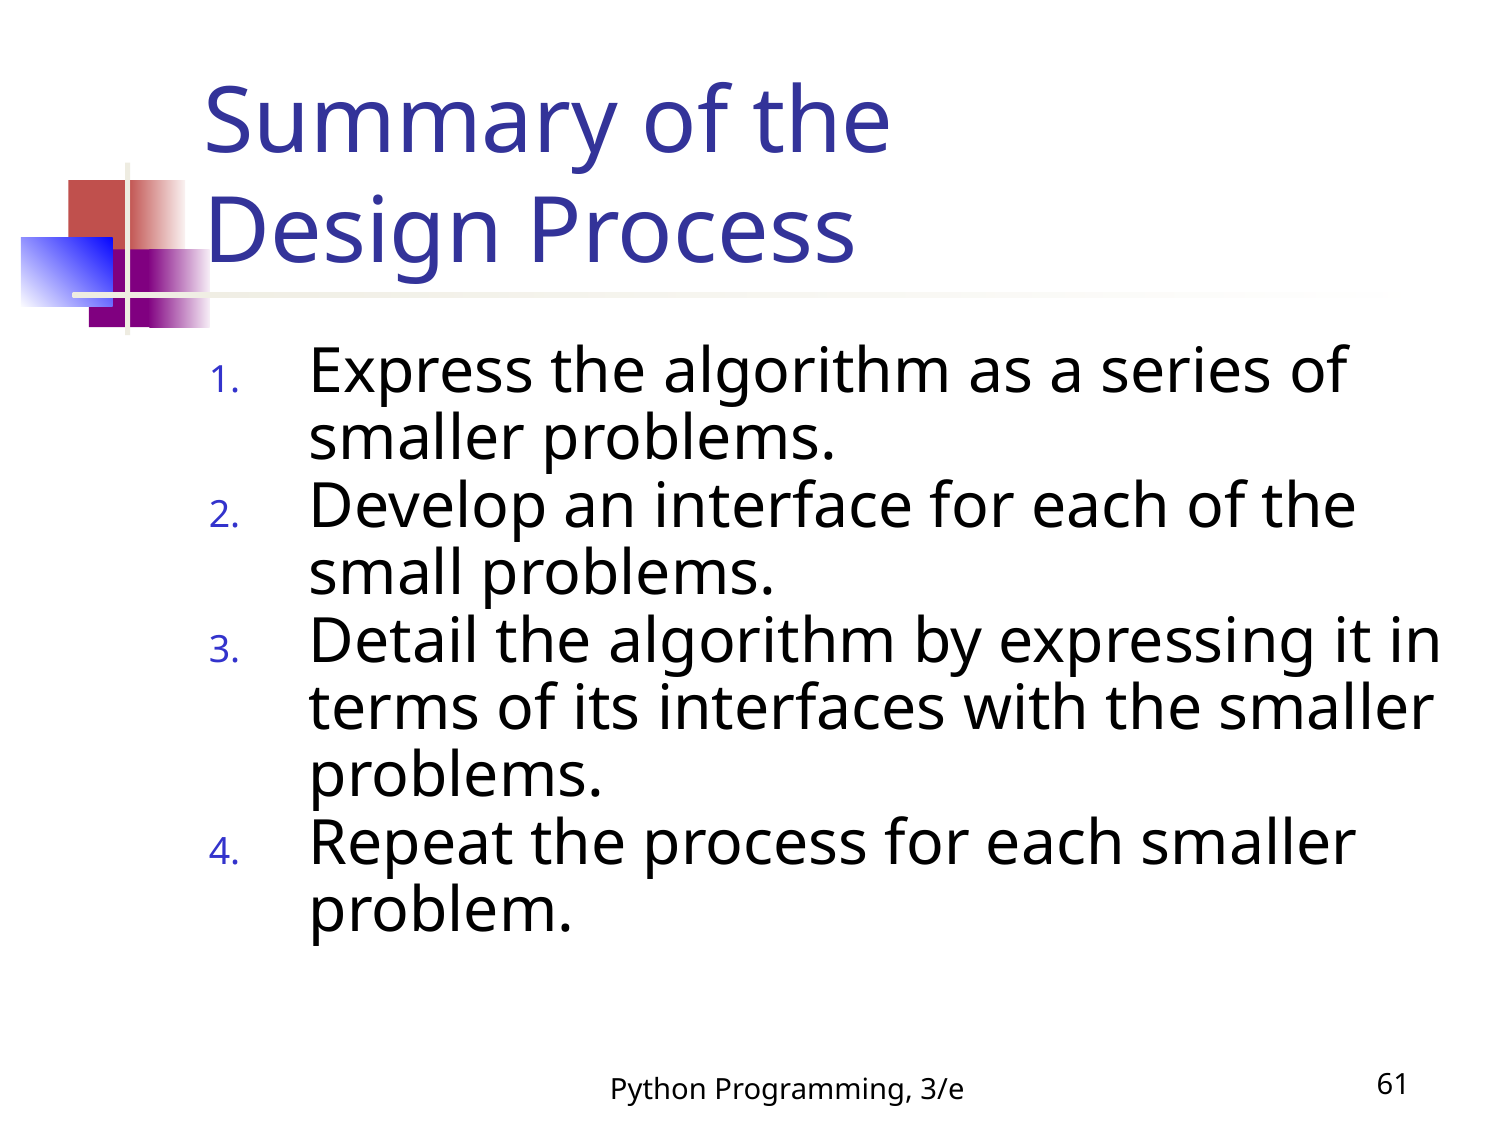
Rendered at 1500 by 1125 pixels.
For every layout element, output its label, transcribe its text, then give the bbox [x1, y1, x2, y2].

text_box 1 [1112, 1037, 1425, 1113]
text_box Python Programming, 3/e [549, 1037, 1025, 1113]
text_box Express the algorithm as a series of smaller problems. Develop an interface for each of the small problems. Detail the algorithm by expressing it in terms of its interfaces with the smaller problems. Repeat the process for each smaller problem. [193, 331, 1469, 1006]
text_box Summary of the Design Process [188, 101, 1467, 289]
